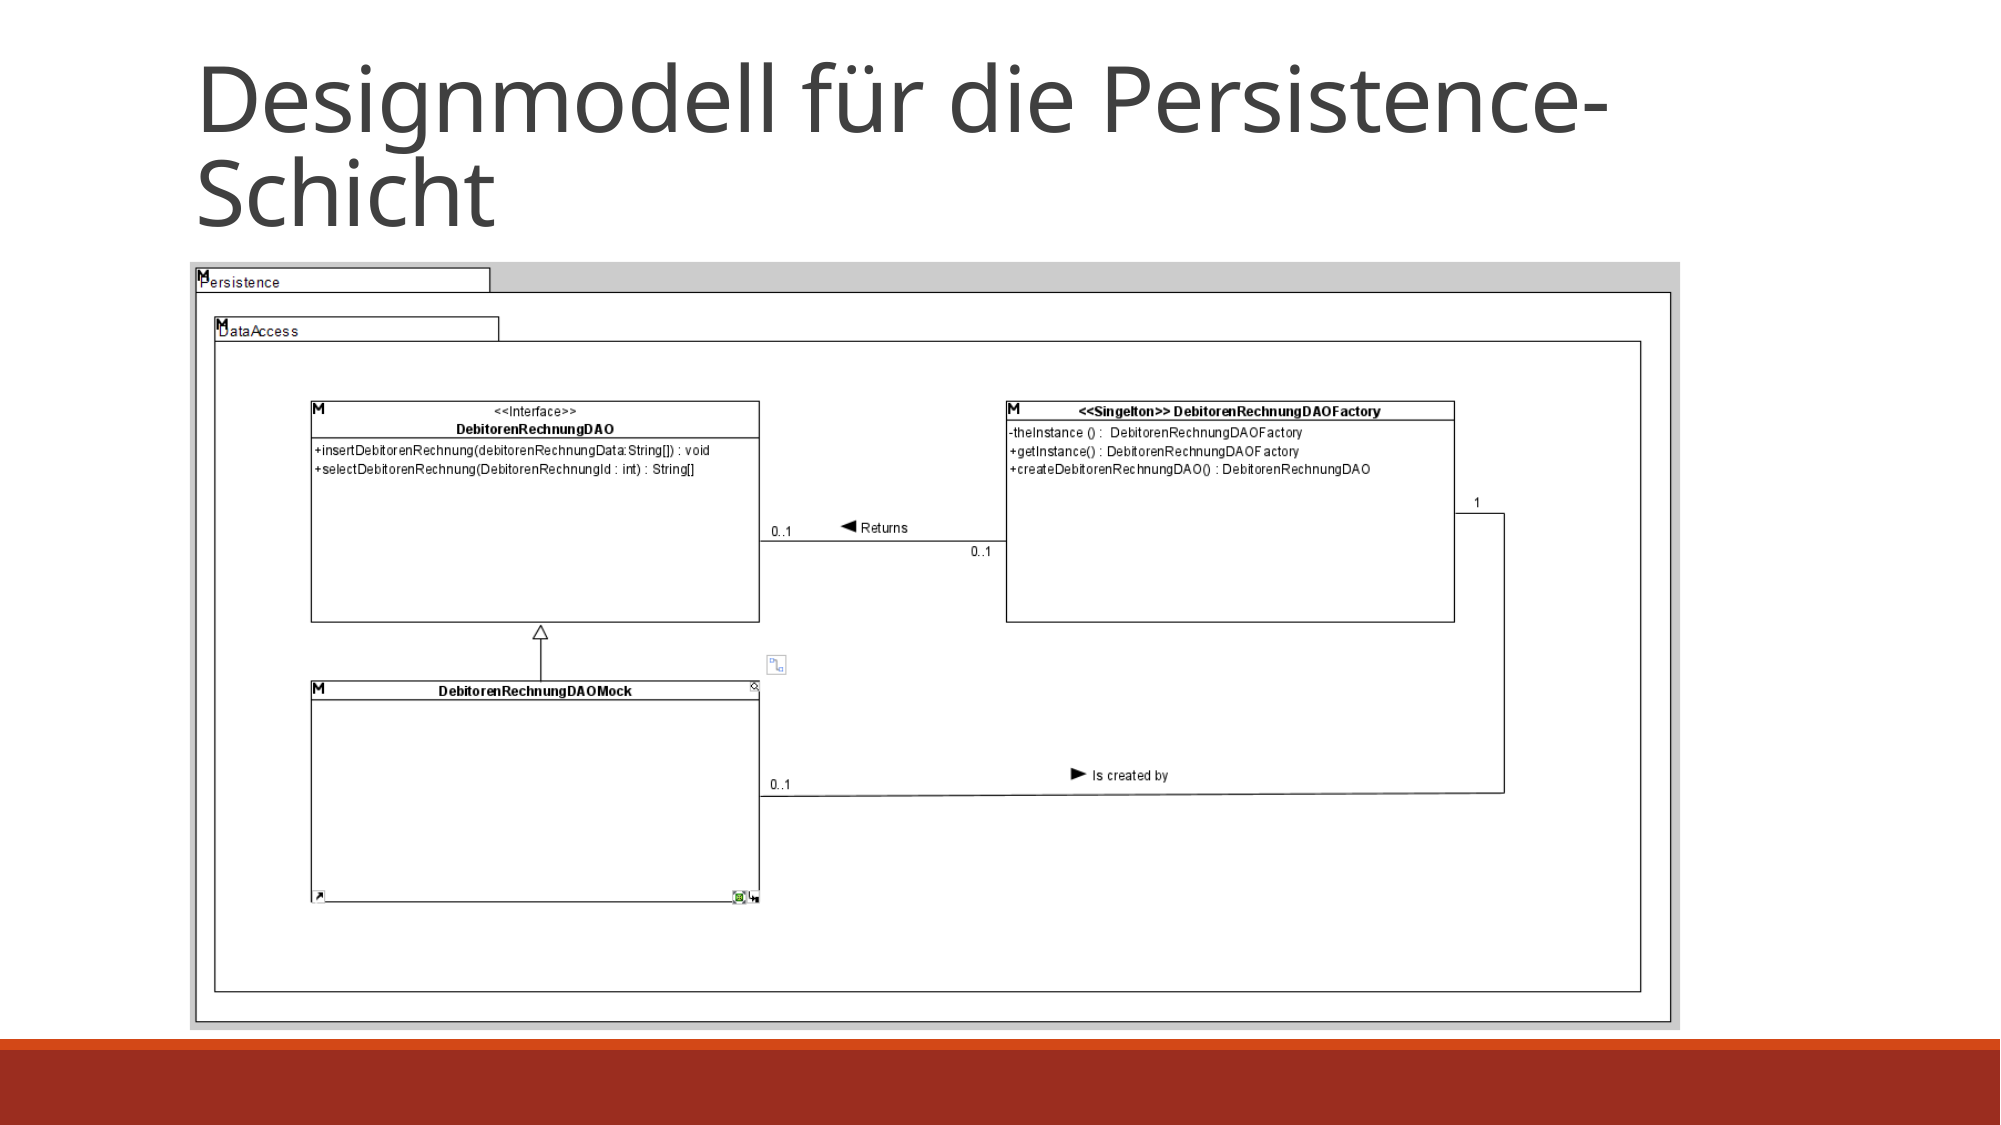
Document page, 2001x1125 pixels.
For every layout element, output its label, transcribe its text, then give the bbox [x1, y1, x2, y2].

picture [179, 195, 1905, 1039]
title Designmodell für die Persistence-Schicht [180, 31, 1830, 251]
